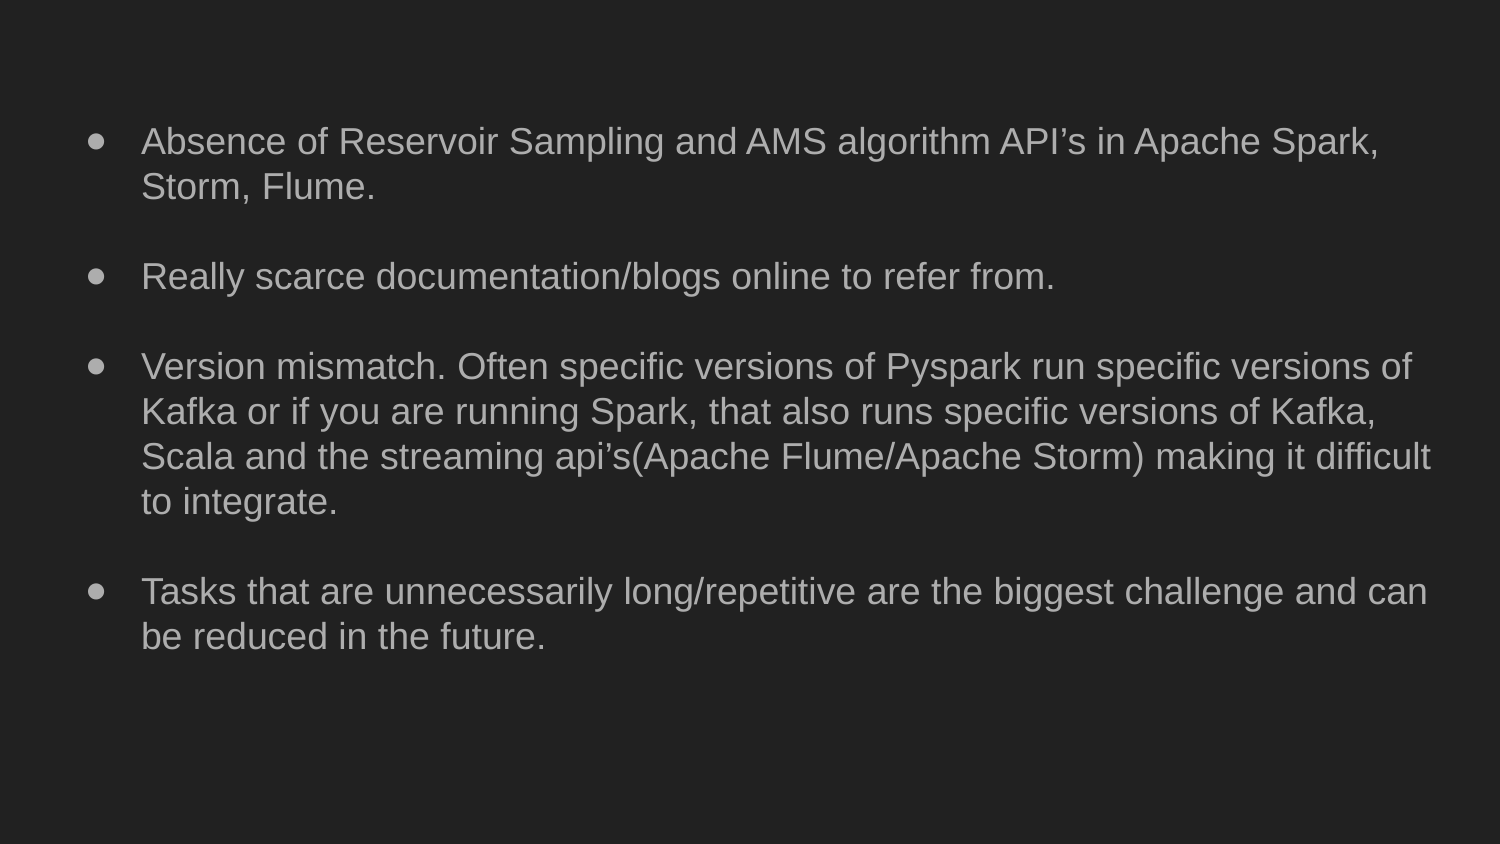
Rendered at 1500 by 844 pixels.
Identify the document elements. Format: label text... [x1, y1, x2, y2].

subtitle Absence of Reservoir Sampling and AMS algorithm API’s in Apache Spark, Storm, Flume. Really scarce documentation/blogs online to refer from. Version mismatch. Often specific versions of Pyspark run specific versions of Kafka or if you are running Spark, that also runs specific versions of Kafka, Scala and the streaming api’s(Apache Flume/Apache Storm) making it difficult to integrate. Tasks that are unnecessarily long/repetitive are the biggest challenge and can be reduced in the future. [51, 101, 1449, 794]
